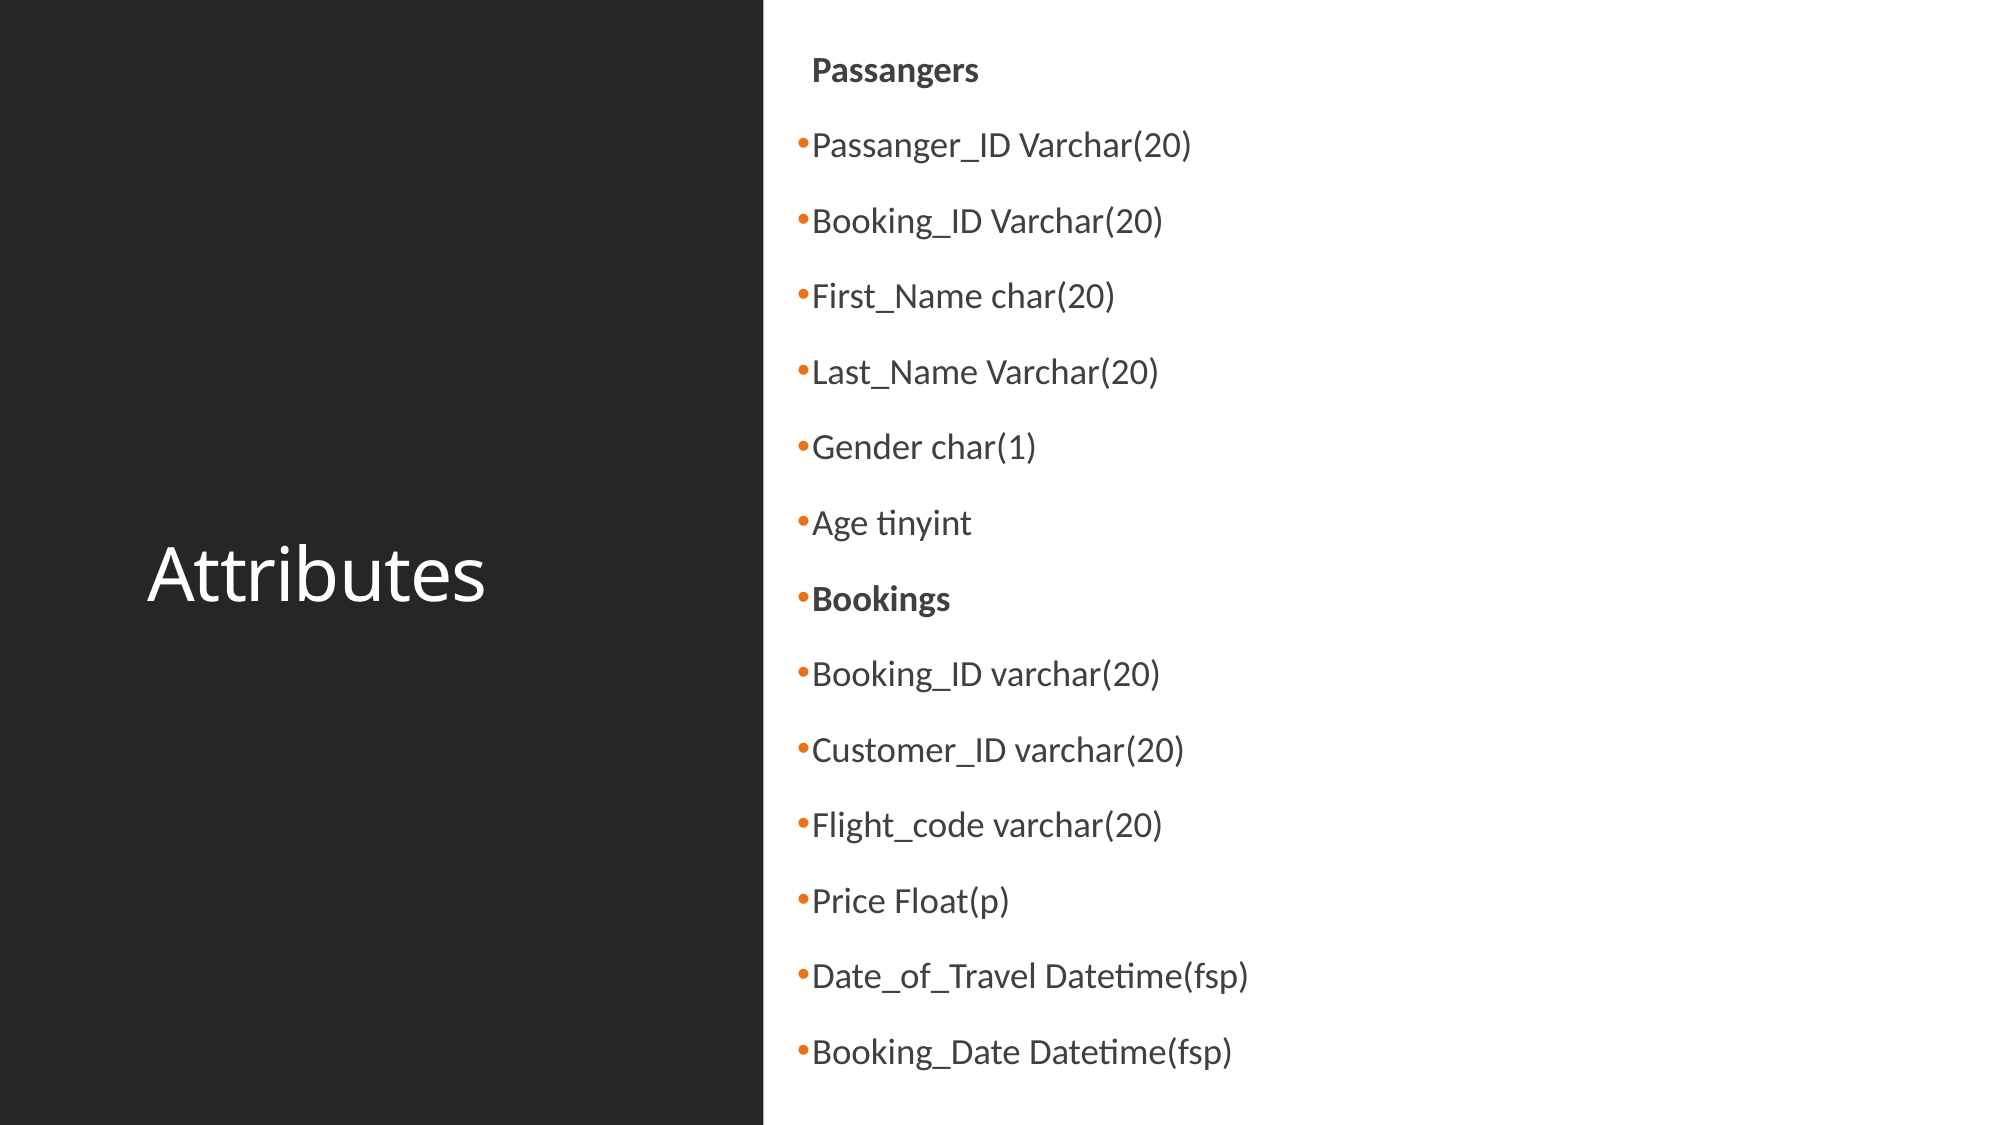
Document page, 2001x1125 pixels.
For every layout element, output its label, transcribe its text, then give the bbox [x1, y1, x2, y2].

title Attributes [131, 281, 709, 626]
list Passangers Passanger_ID Varchar(20) Booking_ID Varchar(20) First_Name char(20) Last_Name Varchar(20) Gender char(1) Age tinyint Bookings Booking_ID varchar(20) Customer_ID varchar(20) Flight_code varchar(20) Price Float(p) Date_of_Travel Datetime(fsp) Booking_Date Datetime(fsp) [797, 33, 1868, 1084]
